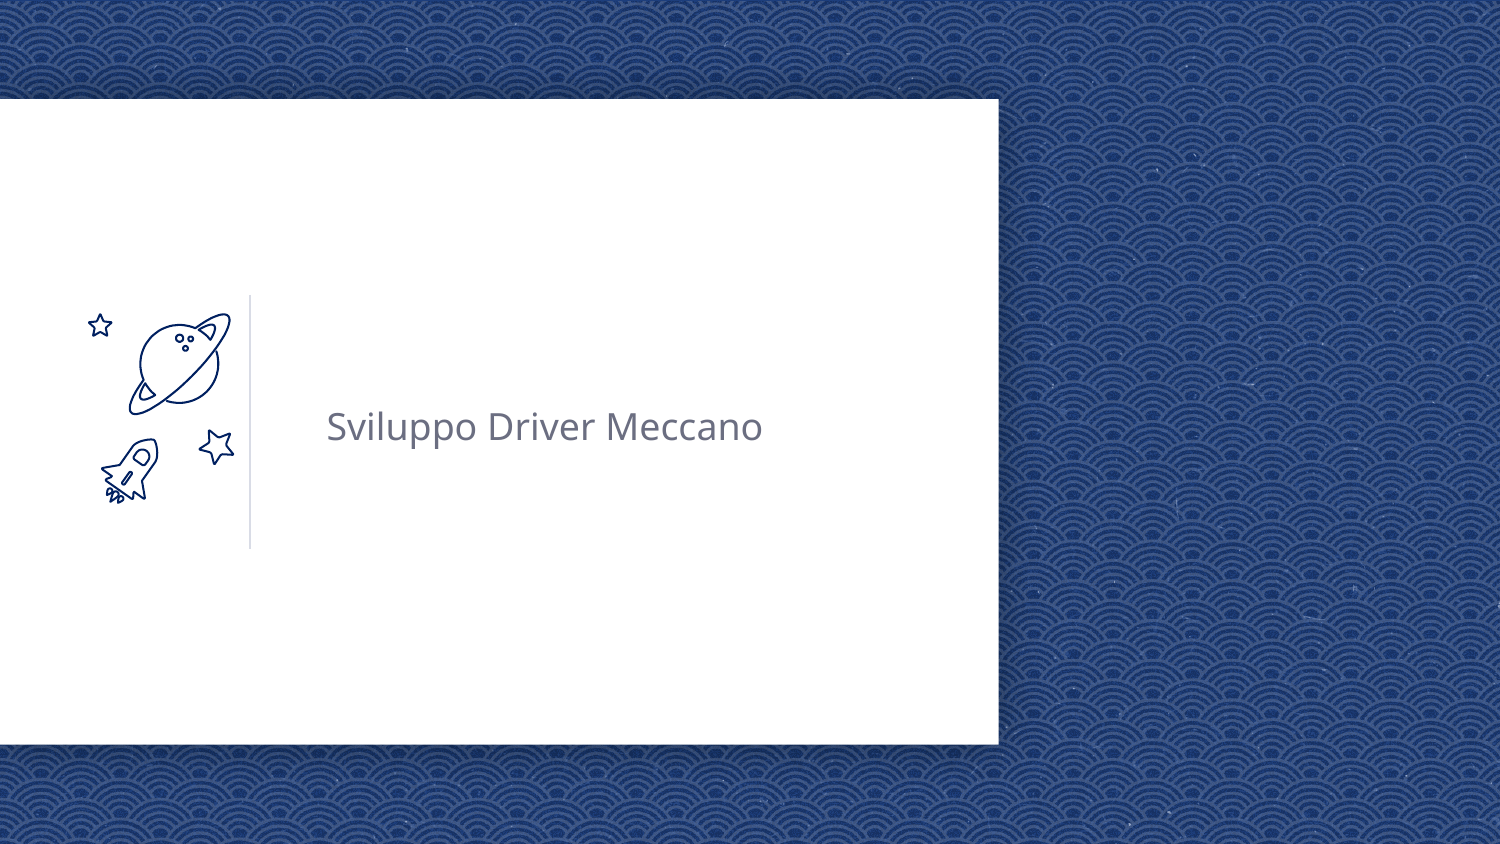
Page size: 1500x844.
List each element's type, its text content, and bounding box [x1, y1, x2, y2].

text_box Sviluppo Driver Meccano [326, 99, 920, 745]
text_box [102, 442, 161, 501]
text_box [129, 314, 230, 415]
picture [0, 1, 1500, 844]
